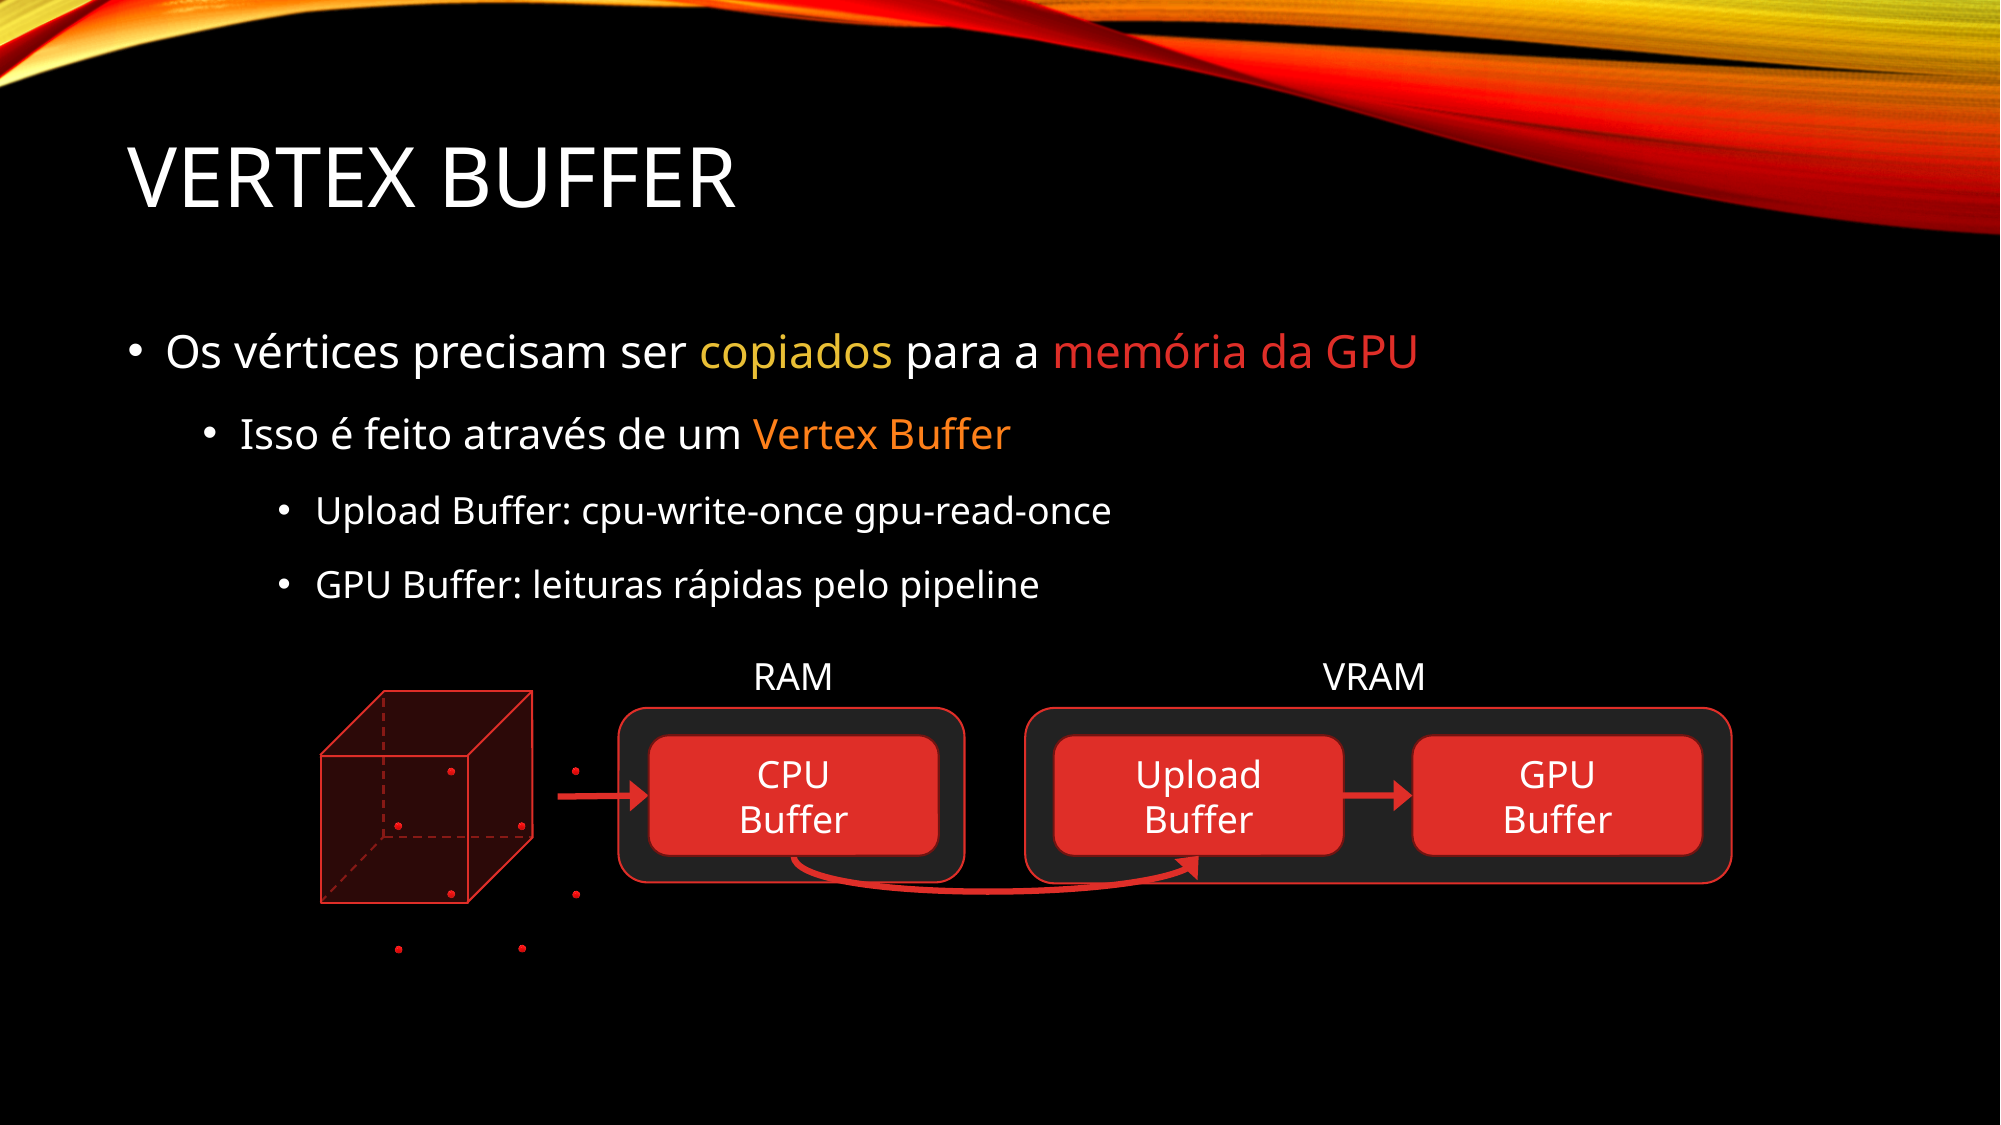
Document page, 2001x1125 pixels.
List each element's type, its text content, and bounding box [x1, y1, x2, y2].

picture [517, 944, 527, 953]
text_box [617, 706, 966, 884]
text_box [315, 685, 539, 909]
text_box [995, 653, 999, 1059]
text_box [1024, 706, 1733, 885]
title Vertex Buffer [112, 74, 1888, 288]
picture [571, 890, 581, 899]
text_box VRAM [1308, 645, 1442, 706]
text_box GPU Buffer [1411, 734, 1704, 857]
text_box Upload Buffer [1052, 734, 1345, 857]
text_box CPU Buffer [647, 734, 940, 857]
list Os vértices precisam ser copiados para a memória da GPU Isso é feito através de um Vertex Buffer Upload Buffer: cpu-write-once gpu-read-once GPU Buffer: leituras rápidas pelo pipeline [112, 309, 1888, 1014]
picture [0, 0, 2000, 237]
picture [571, 766, 580, 776]
picture [394, 945, 403, 954]
text_box RAM [738, 645, 850, 706]
